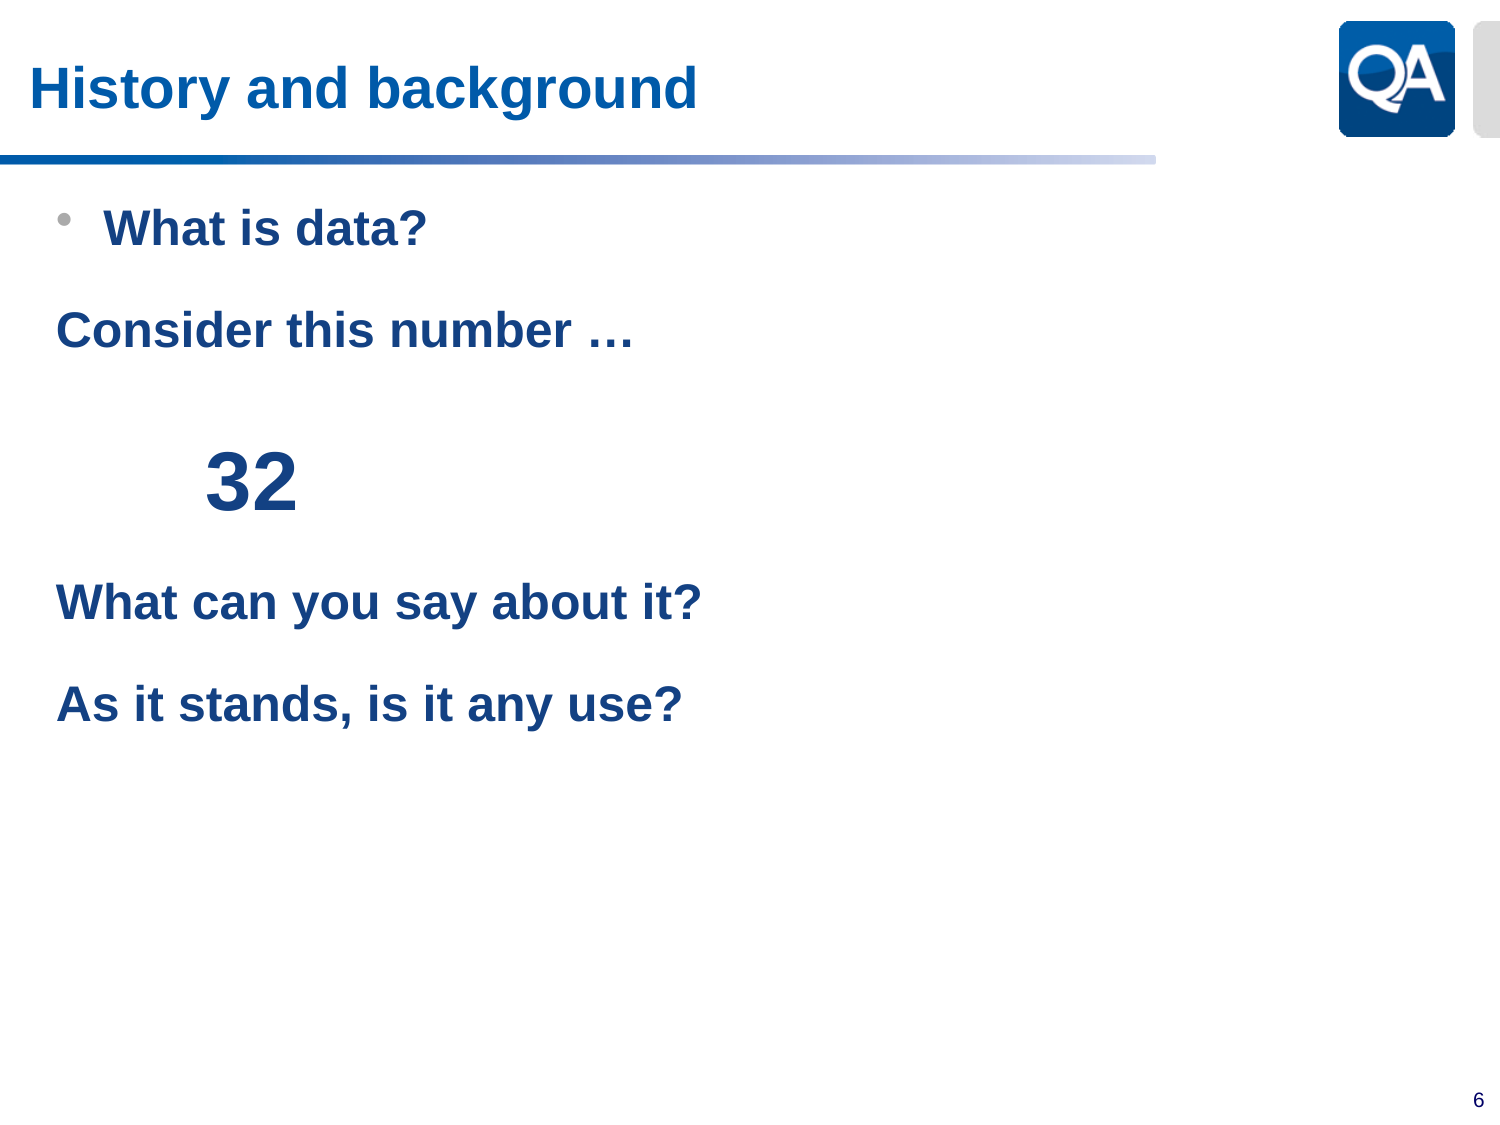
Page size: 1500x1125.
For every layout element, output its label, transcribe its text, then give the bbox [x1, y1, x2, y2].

title History and background [0, 0, 1500, 163]
list What is data? Consider this number … 32 What can you say about it? As it stands, is it any use? [40, 175, 1470, 1090]
